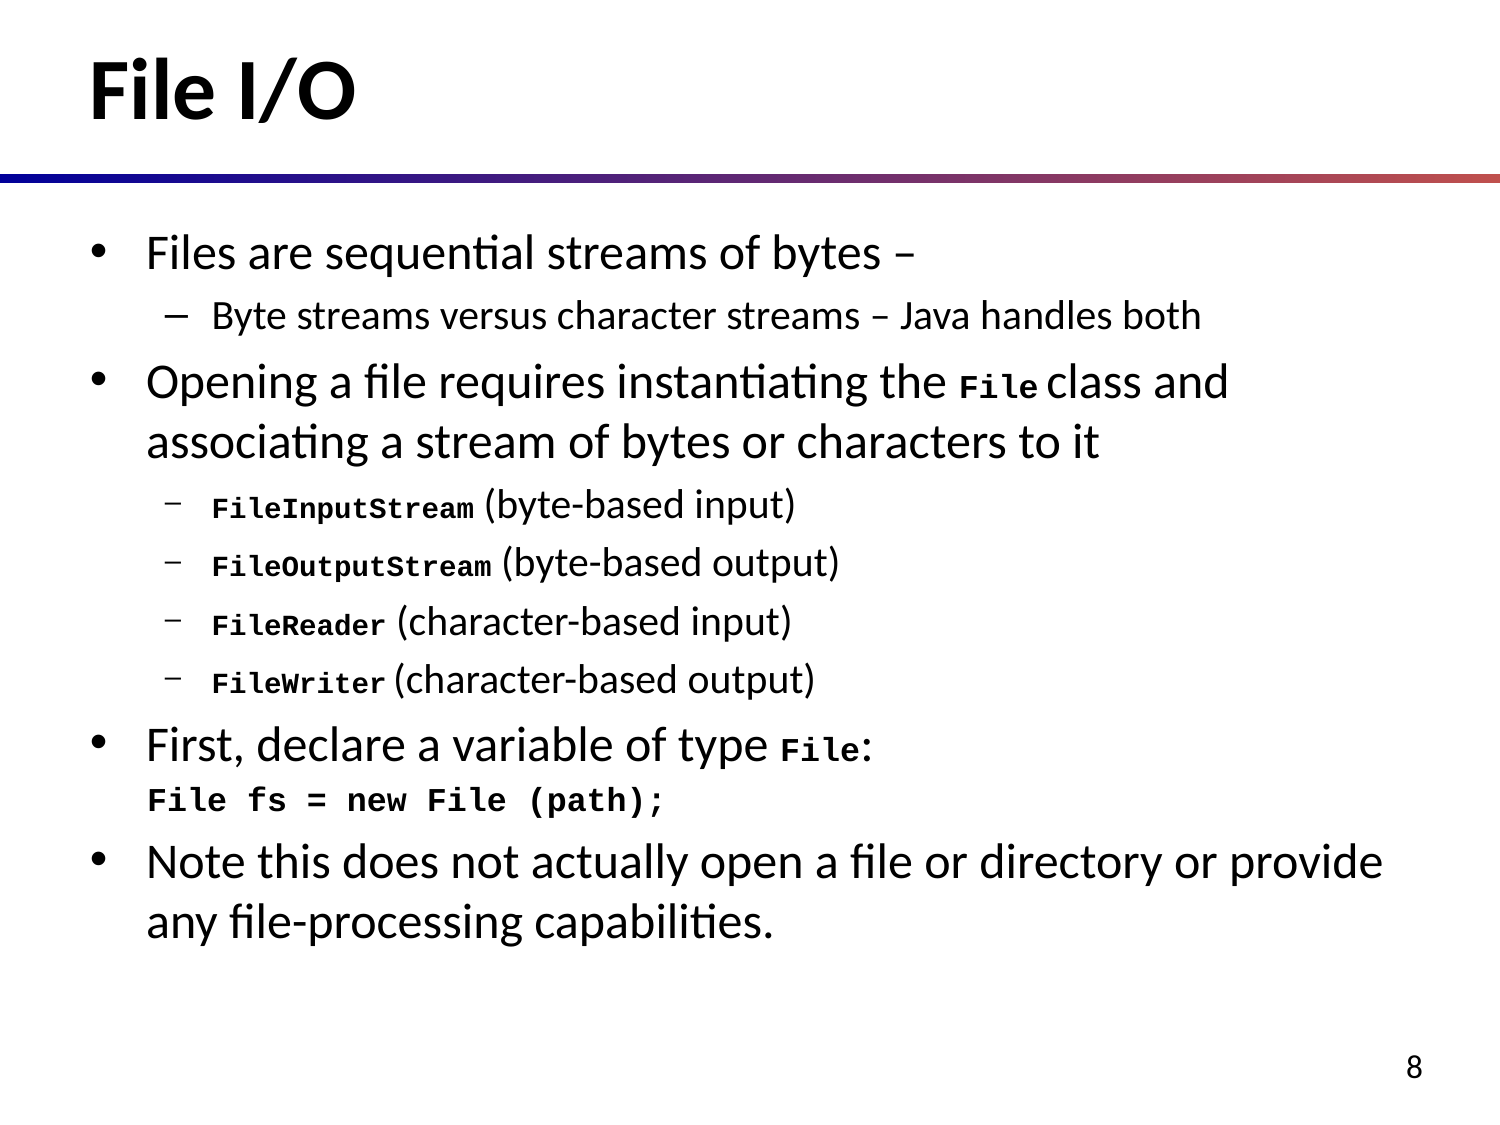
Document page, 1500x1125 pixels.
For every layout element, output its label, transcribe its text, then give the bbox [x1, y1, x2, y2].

list Files are sequential streams of bytes – Byte streams versus character streams – Java handles both Opening a file requires instantiating the File class and associating a stream of bytes or characters to it FileInputStream (byte-based input) FileOutputStream (byte-based output) FileReader (character-based input) FileWriter (character-based output) First, declare a variable of type File: File fs = new File (path); Note this does not actually open a file or directory or provide any file-processing capabilities. [75, 212, 1425, 1025]
title File I/O [75, 24, 1438, 150]
